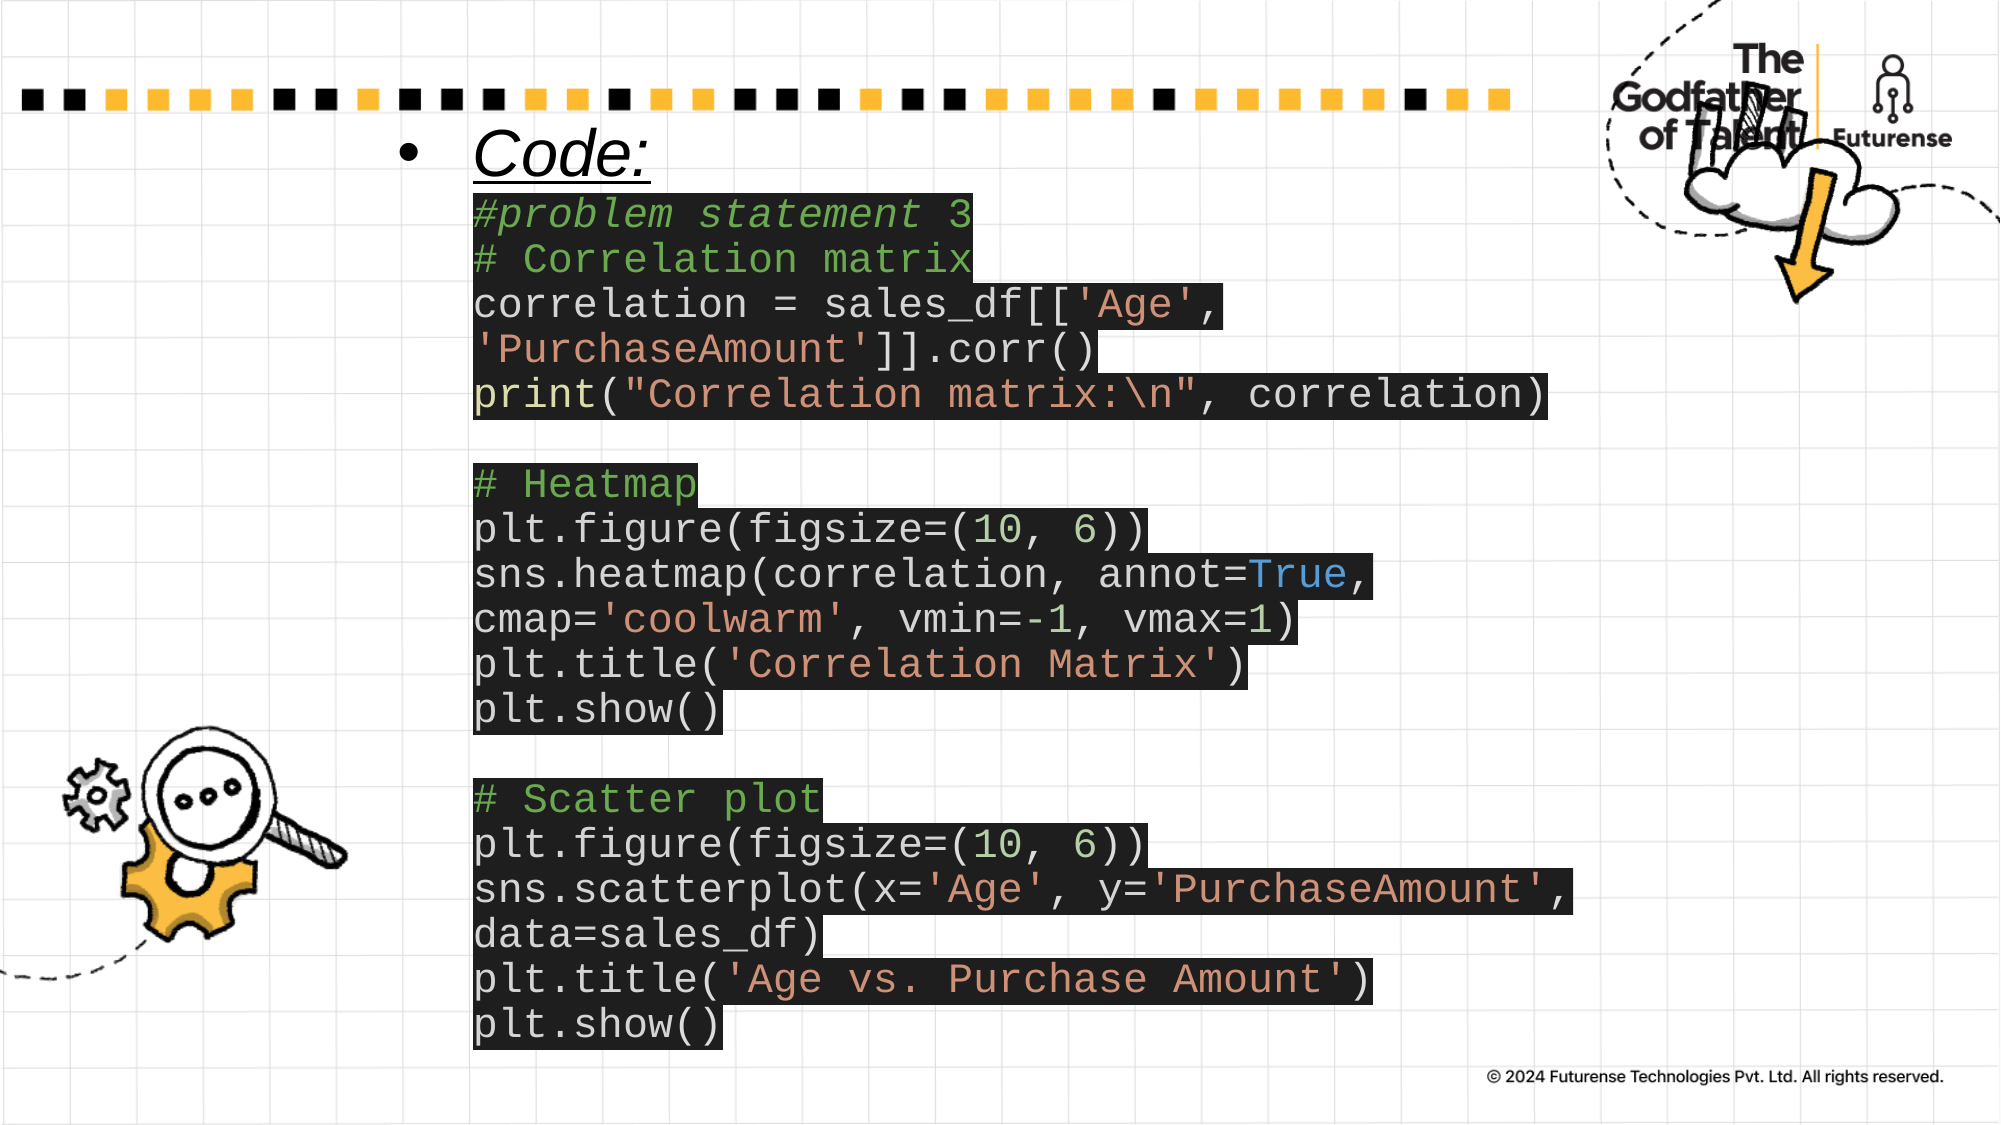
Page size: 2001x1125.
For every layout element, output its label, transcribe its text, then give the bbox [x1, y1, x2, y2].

picture [0, 0, 2001, 1125]
title Code: #problem statement 3 # Correlation matrix correlation = sales_df[['Age', 'PurchaseAmount']].corr() print("Correlation matrix:\n", correlation) # Heatmap plt.figure(figsize=(10, 6)) sns.heatmap(correlation, annot=True, cmap='coolwarm', vmin=-1, vmax=1) plt.title('Correlation Matrix') plt.show() # Scatter plot plt.figure(figsize=(10, 6)) sns.scatterplot(x='Age', y='PurchaseAmount', data=sales_df) plt.title('Age vs. Purchase Amount') plt.show() [382, 453, 1618, 879]
